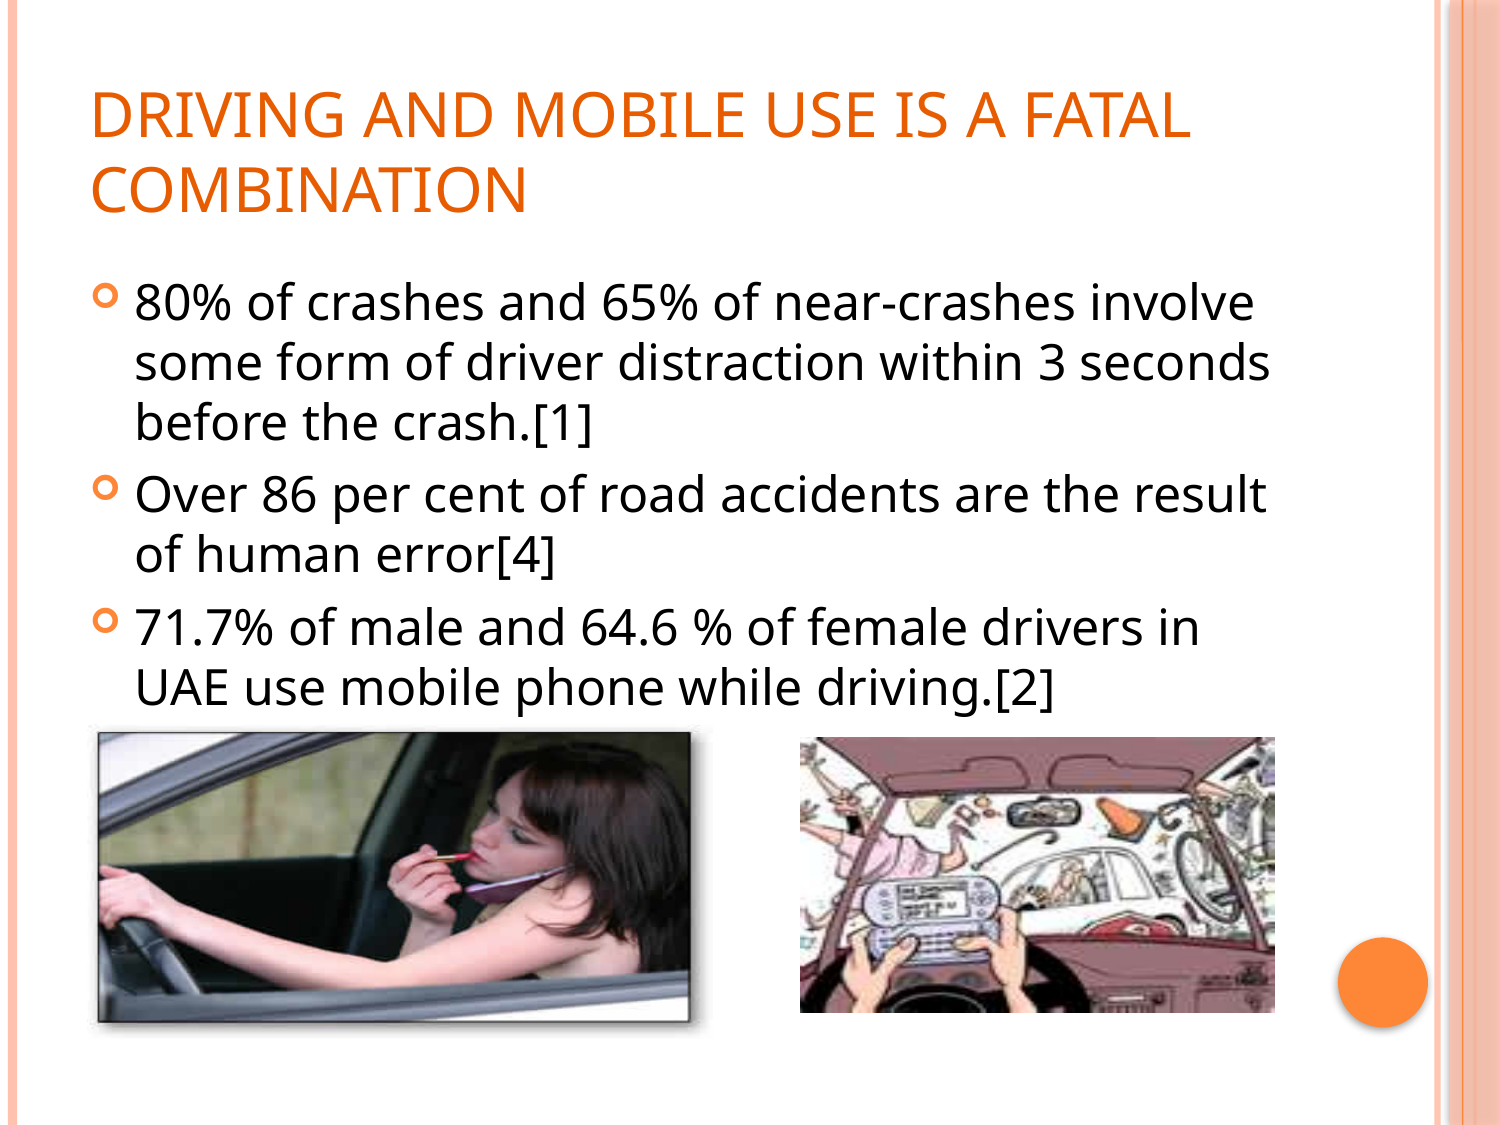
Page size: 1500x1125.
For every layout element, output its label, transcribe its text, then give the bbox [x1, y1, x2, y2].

list 80% of crashes and 65% of near-crashes involve some form of driver distraction within 3 seconds before the crash.[1] Over 86 per cent of road accidents are the result of human error[4] 71.7% of male and 64.6 % of female drivers in UAE use mobile phone while driving.[2] [75, 262, 1300, 1062]
title Driving and mobile use is a fatal combination [75, 45, 1300, 233]
picture [799, 736, 1276, 1013]
picture [86, 724, 713, 1040]
